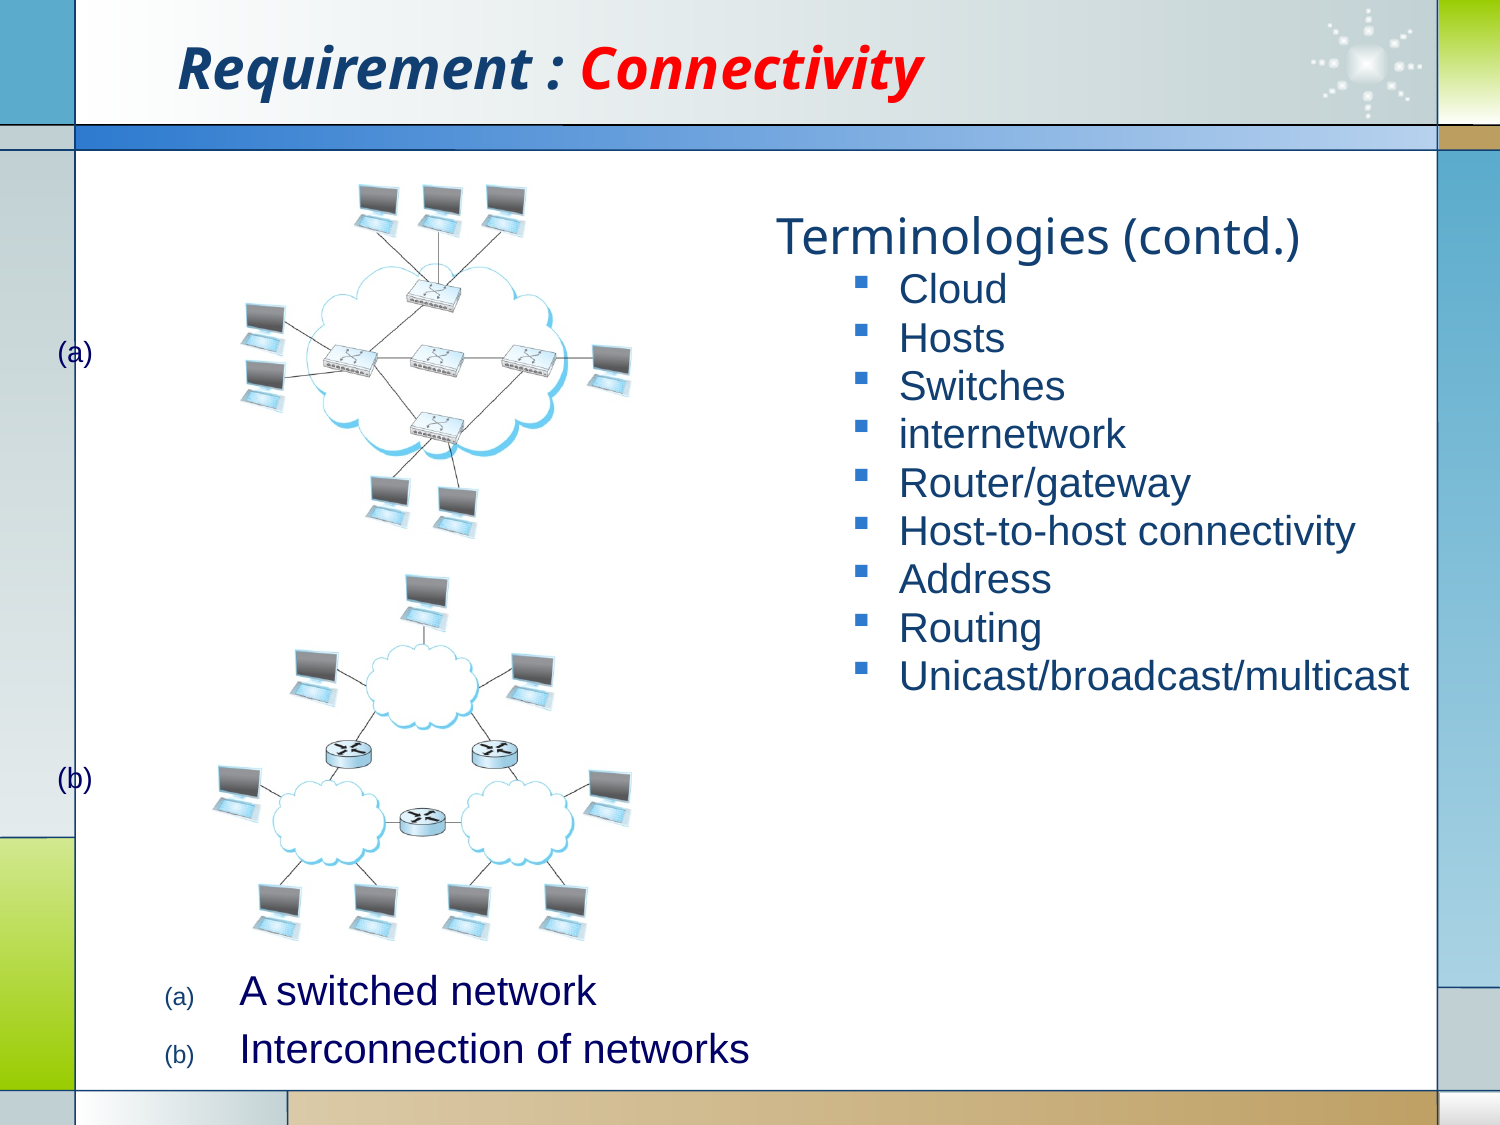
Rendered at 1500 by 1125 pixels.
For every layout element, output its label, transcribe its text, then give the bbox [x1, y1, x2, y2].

title Requirement : Connectivity [162, 19, 1263, 113]
text_box A switched network Interconnection of networks [149, 955, 766, 1079]
text_box (a) [42, 326, 235, 376]
list Terminologies (contd.) Cloud Hosts Switches internetwork Router/gateway Host-to-host connectivity Address Routing Unicast/broadcast/multicast [761, 208, 1428, 1048]
picture [211, 574, 632, 941]
picture [240, 184, 633, 540]
text_box (b) [42, 751, 206, 802]
